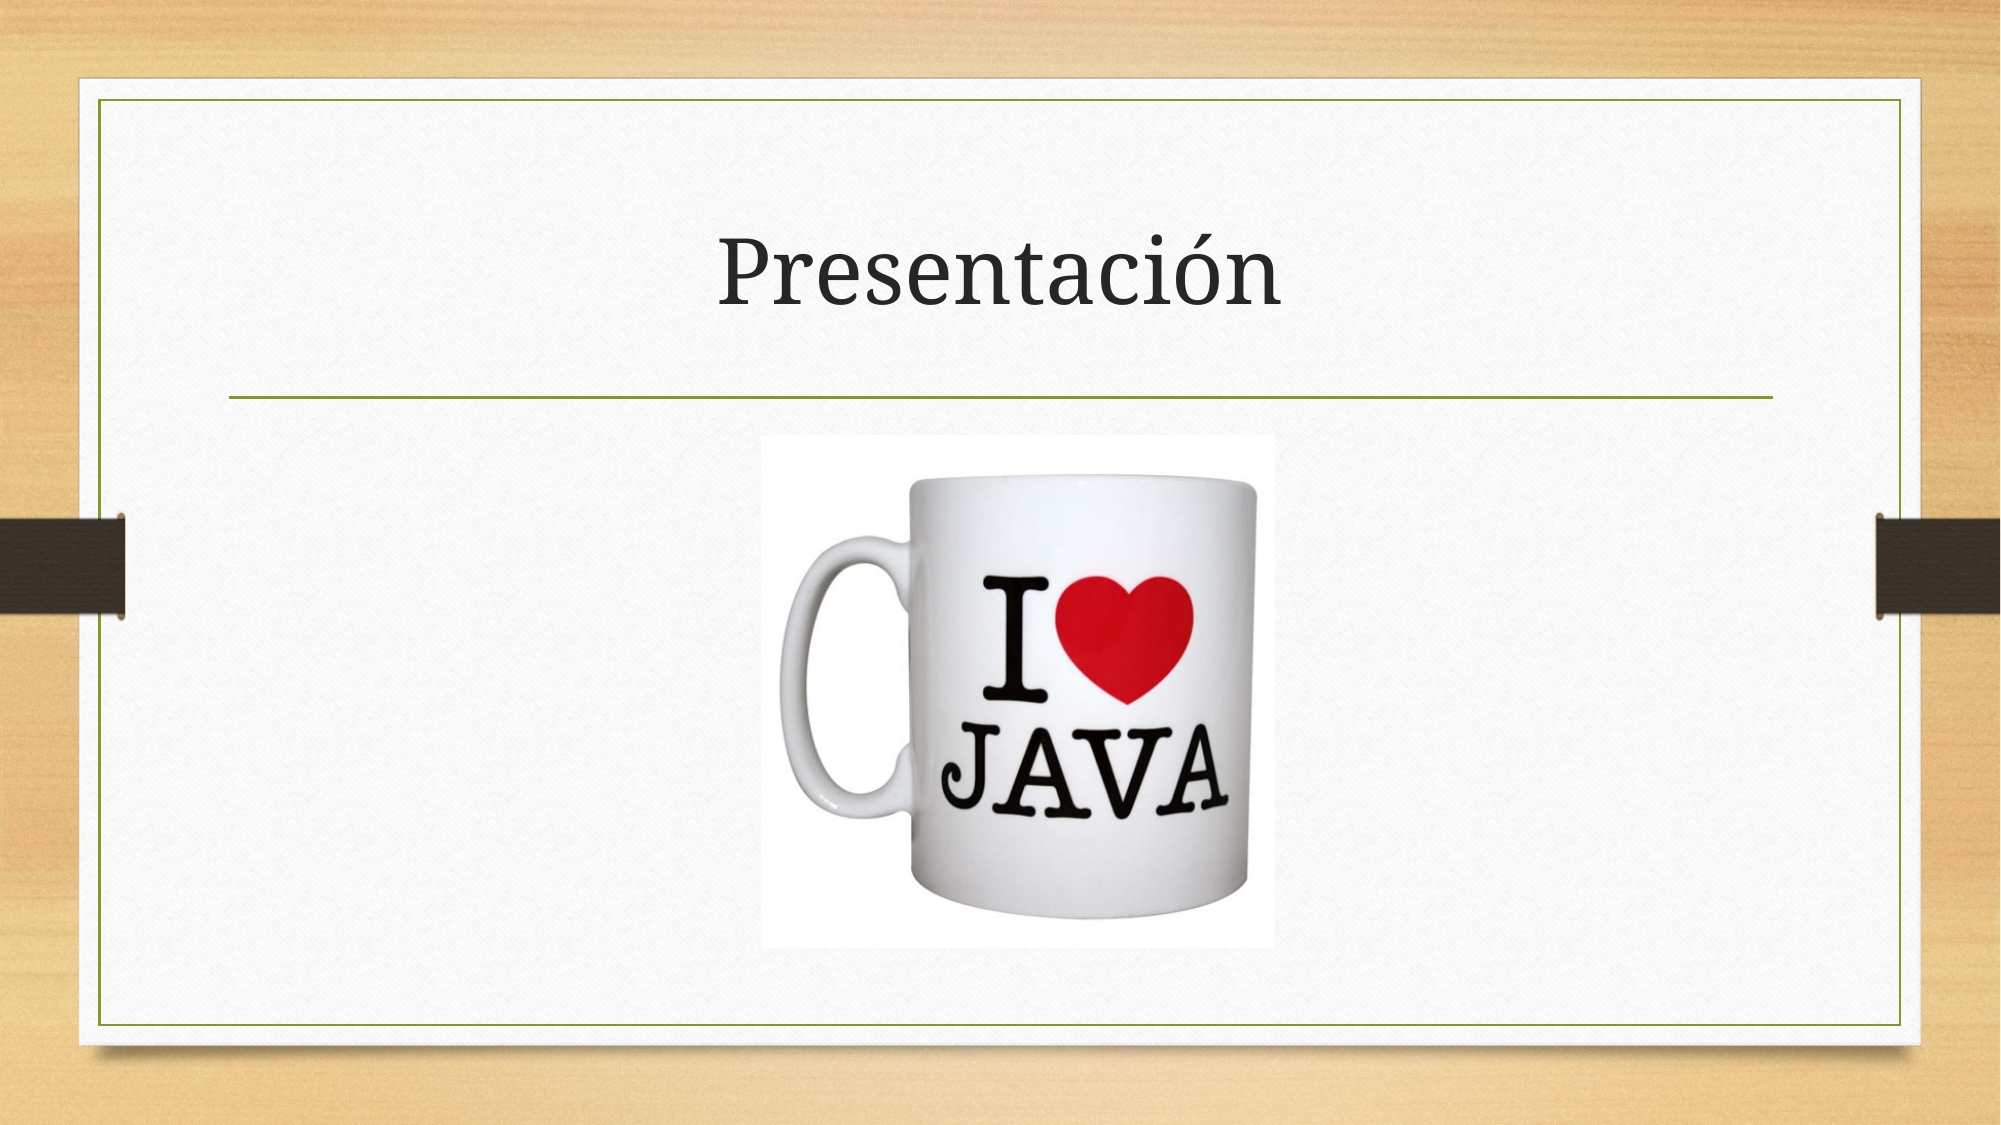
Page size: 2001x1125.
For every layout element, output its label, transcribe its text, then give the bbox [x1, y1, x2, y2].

title Presentación [212, 161, 1788, 375]
picture [0, 0, 2001, 1125]
